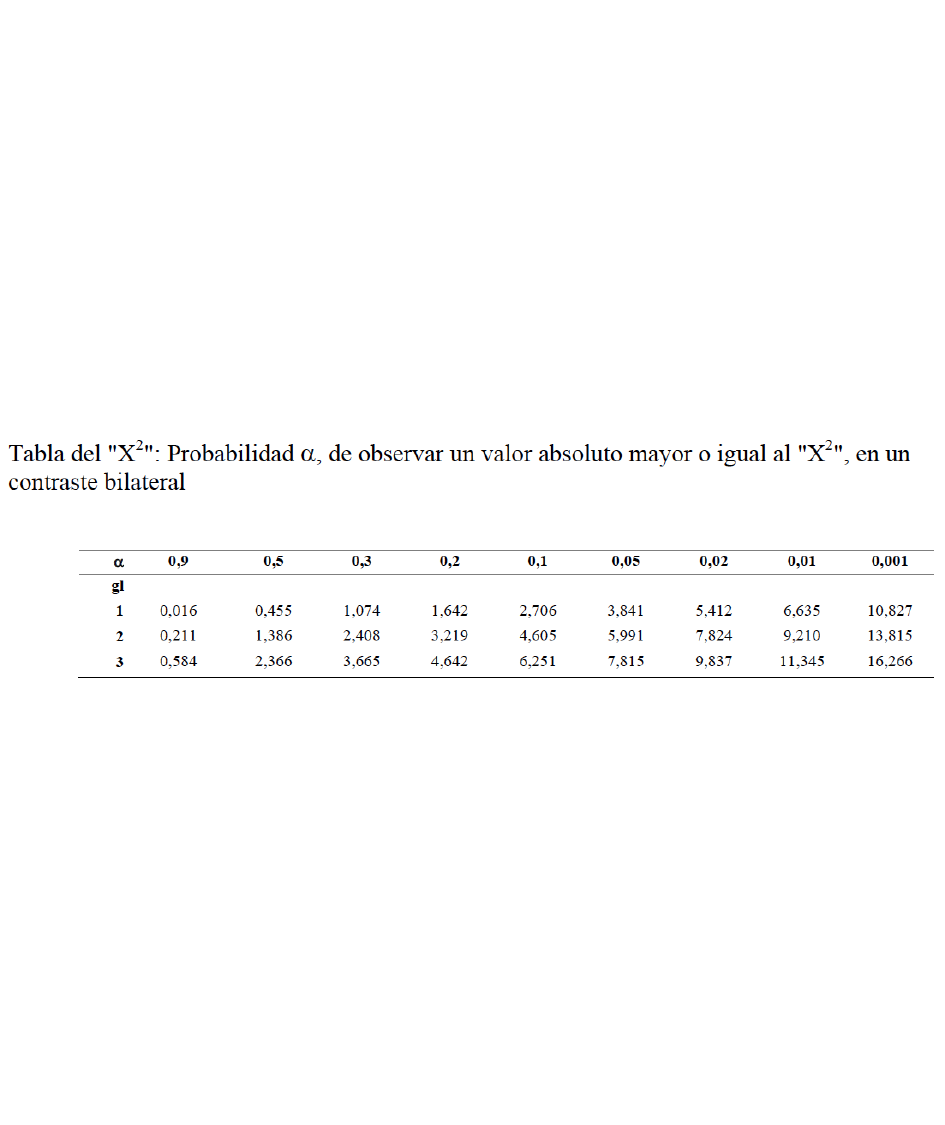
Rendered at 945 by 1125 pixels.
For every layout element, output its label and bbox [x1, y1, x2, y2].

picture [0, 436, 945, 689]
